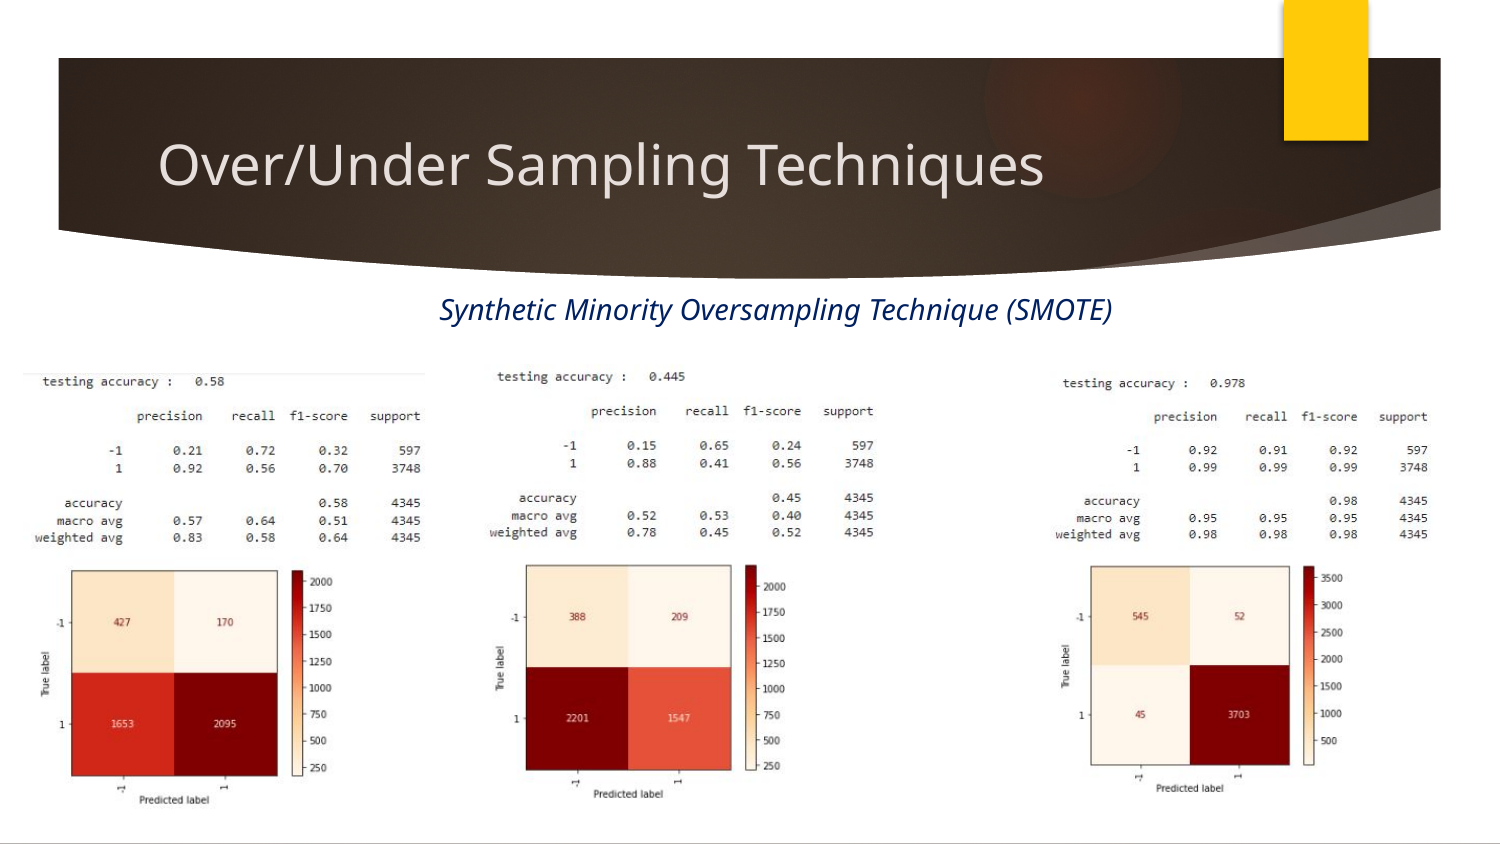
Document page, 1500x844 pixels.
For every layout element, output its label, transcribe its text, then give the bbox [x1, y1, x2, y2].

picture [23, 372, 425, 810]
text_box Synthetic Minority Oversampling Technique (SMOTE) [424, 271, 1188, 347]
title Over/Under Sampling Techniques [142, 119, 1220, 207]
picture [1050, 371, 1434, 803]
picture [483, 364, 879, 803]
